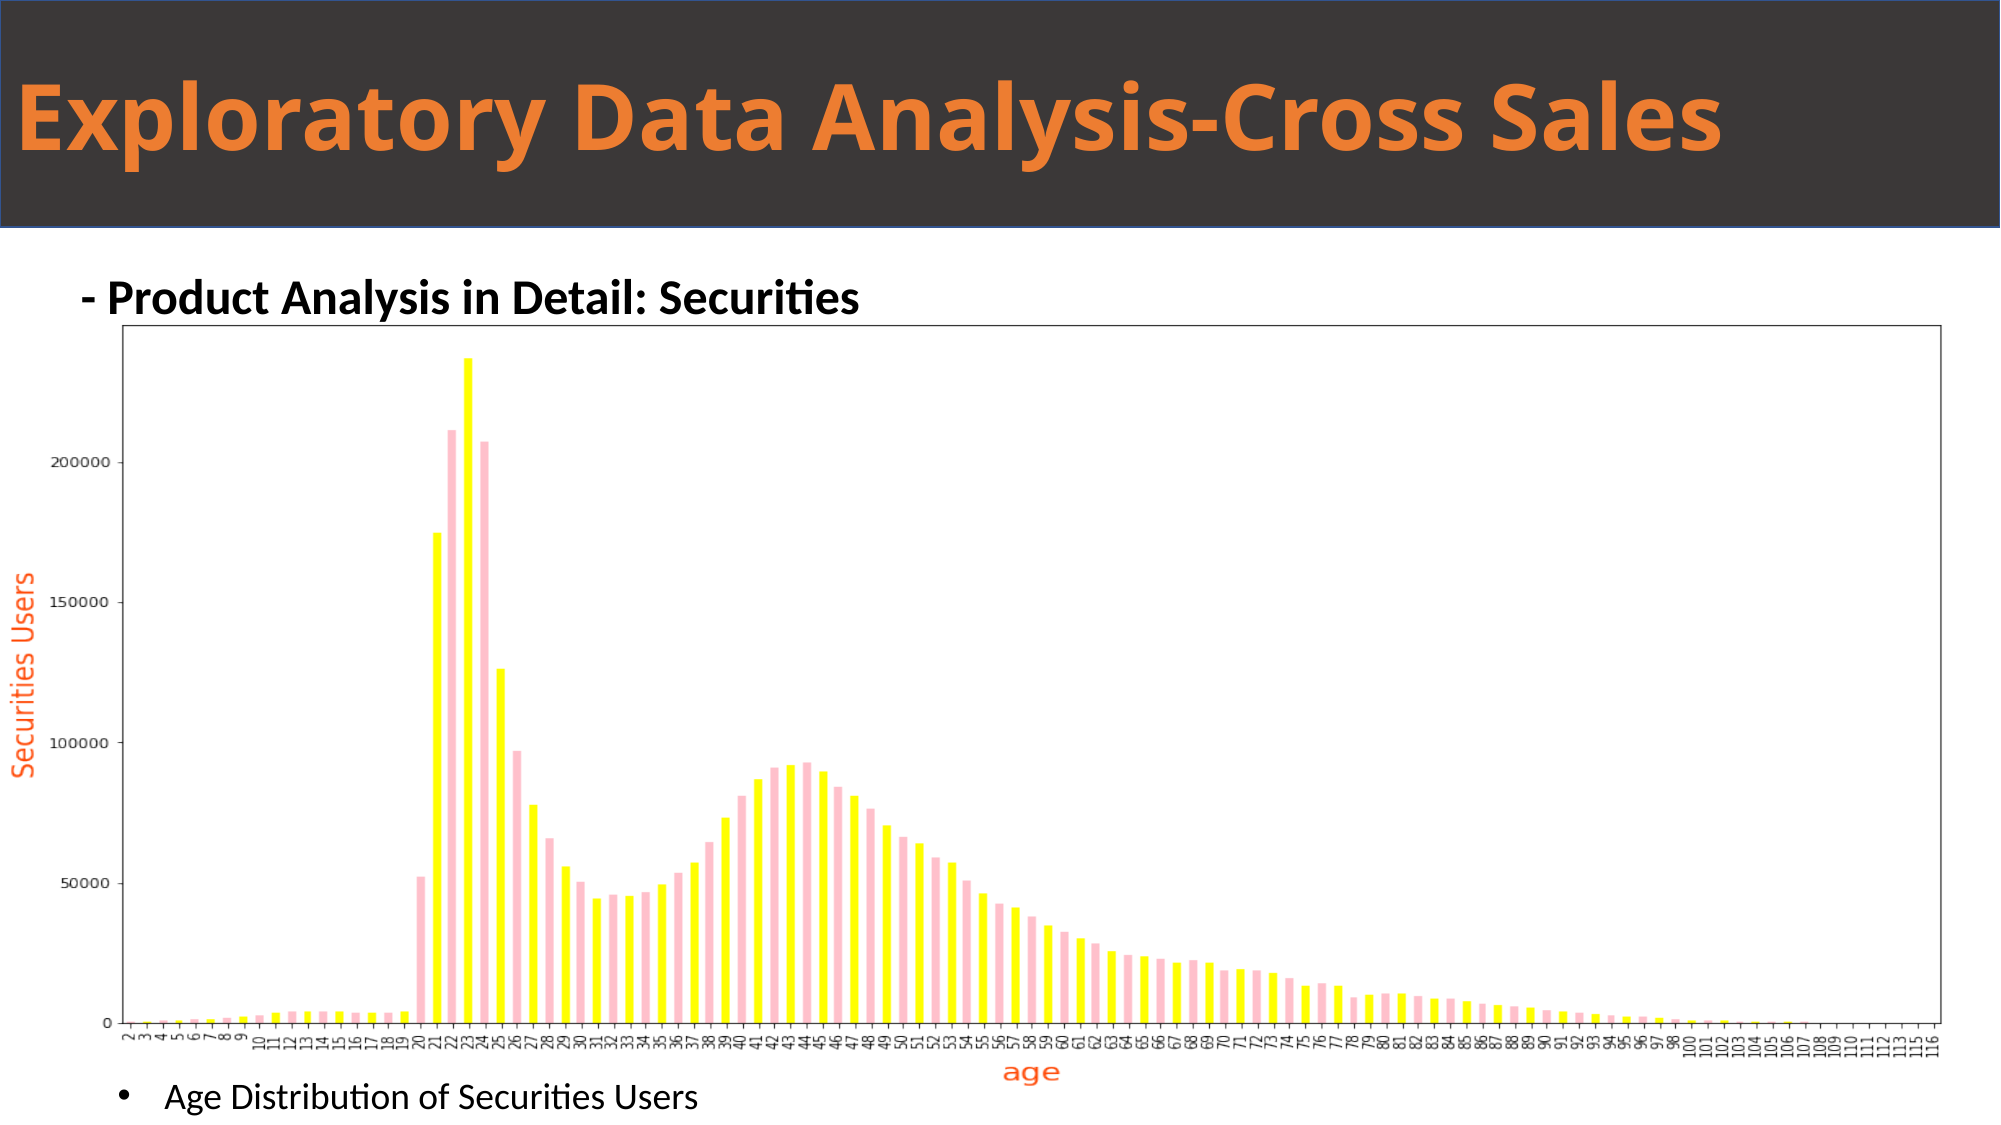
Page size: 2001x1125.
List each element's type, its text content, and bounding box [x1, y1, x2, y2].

text_box Age Distribution of Securities Users [102, 1095, 1137, 1125]
picture [0, 316, 1952, 1095]
text_box Exploratory Data Analysis-Cross Sales [0, 0, 2000, 228]
text_box - Product Analysis in Detail: Securities [66, 257, 1092, 316]
